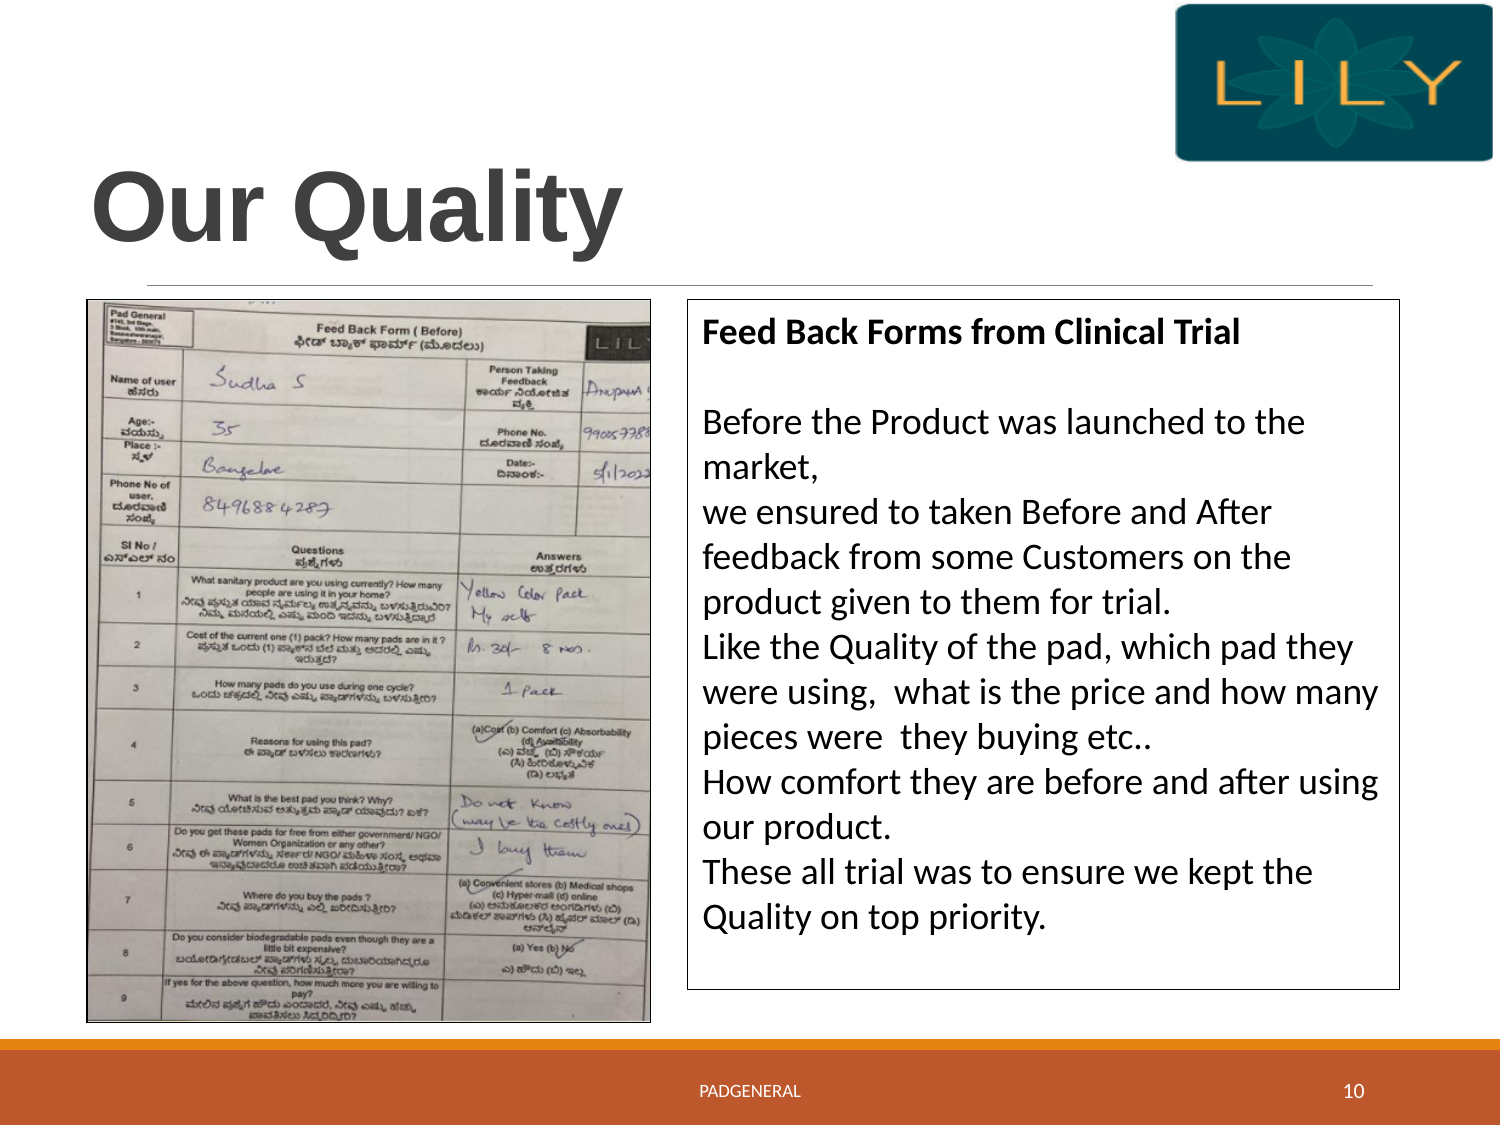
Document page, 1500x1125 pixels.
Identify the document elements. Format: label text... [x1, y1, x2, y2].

slide_number 10 [1218, 1059, 1380, 1120]
text_box Feed Back Forms from Clinical Trial Before the Product was launched to the market, we ensured to taken Before and After feedback from some Customers on the product given to them for trial. Like the Quality of the pad, which pad they were using, what is the price and how many pieces were they buying etc.. How comfort they are before and after using our product. These all trial was to ensure we kept the Quality on top priority. [687, 299, 1400, 990]
footer PadGeneral [453, 1059, 1047, 1120]
picture [1174, 1, 1494, 163]
title Our Quality [75, 45, 1425, 370]
picture [86, 299, 651, 1023]
